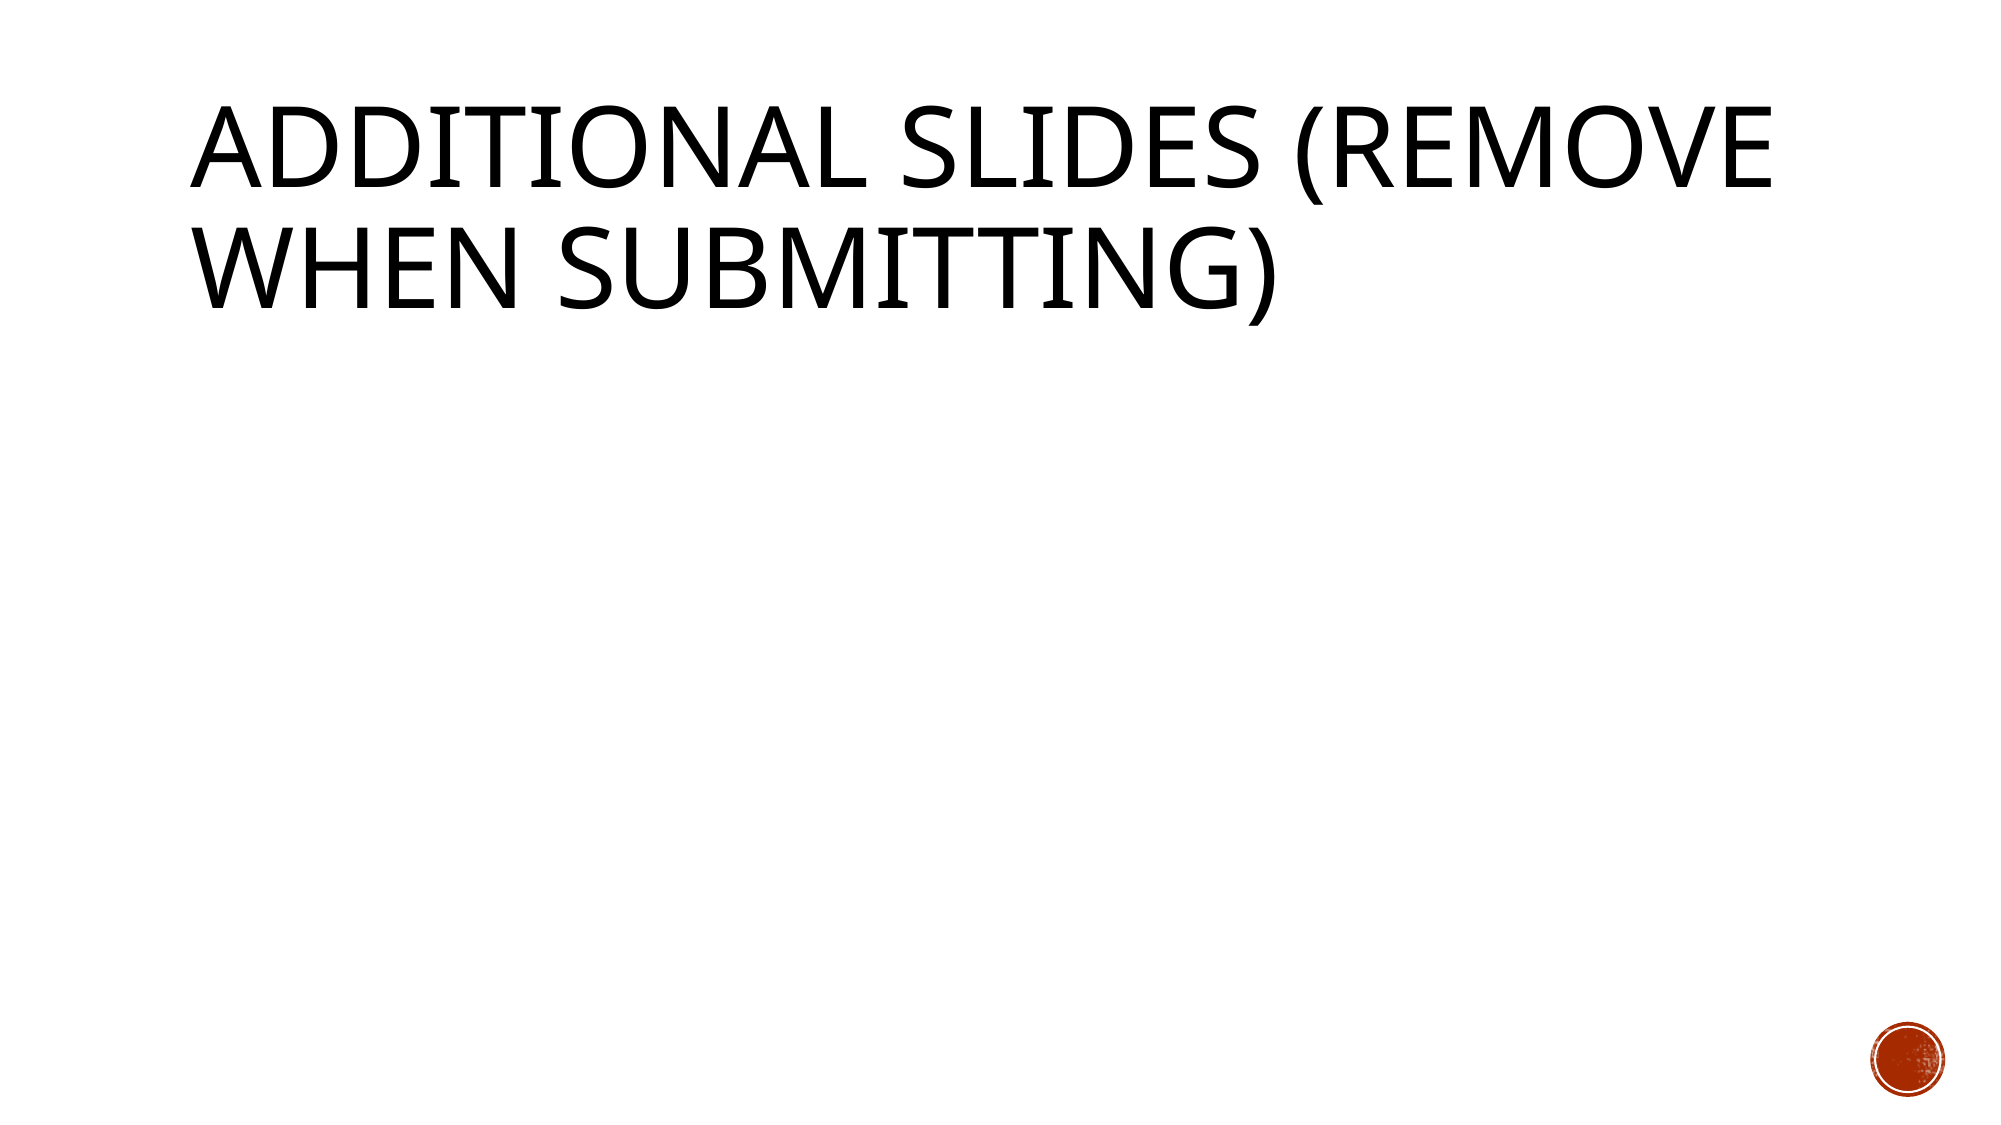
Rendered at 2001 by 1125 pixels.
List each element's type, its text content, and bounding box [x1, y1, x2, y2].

title Additional Slides (Remove When Submitting) [175, 79, 1826, 344]
